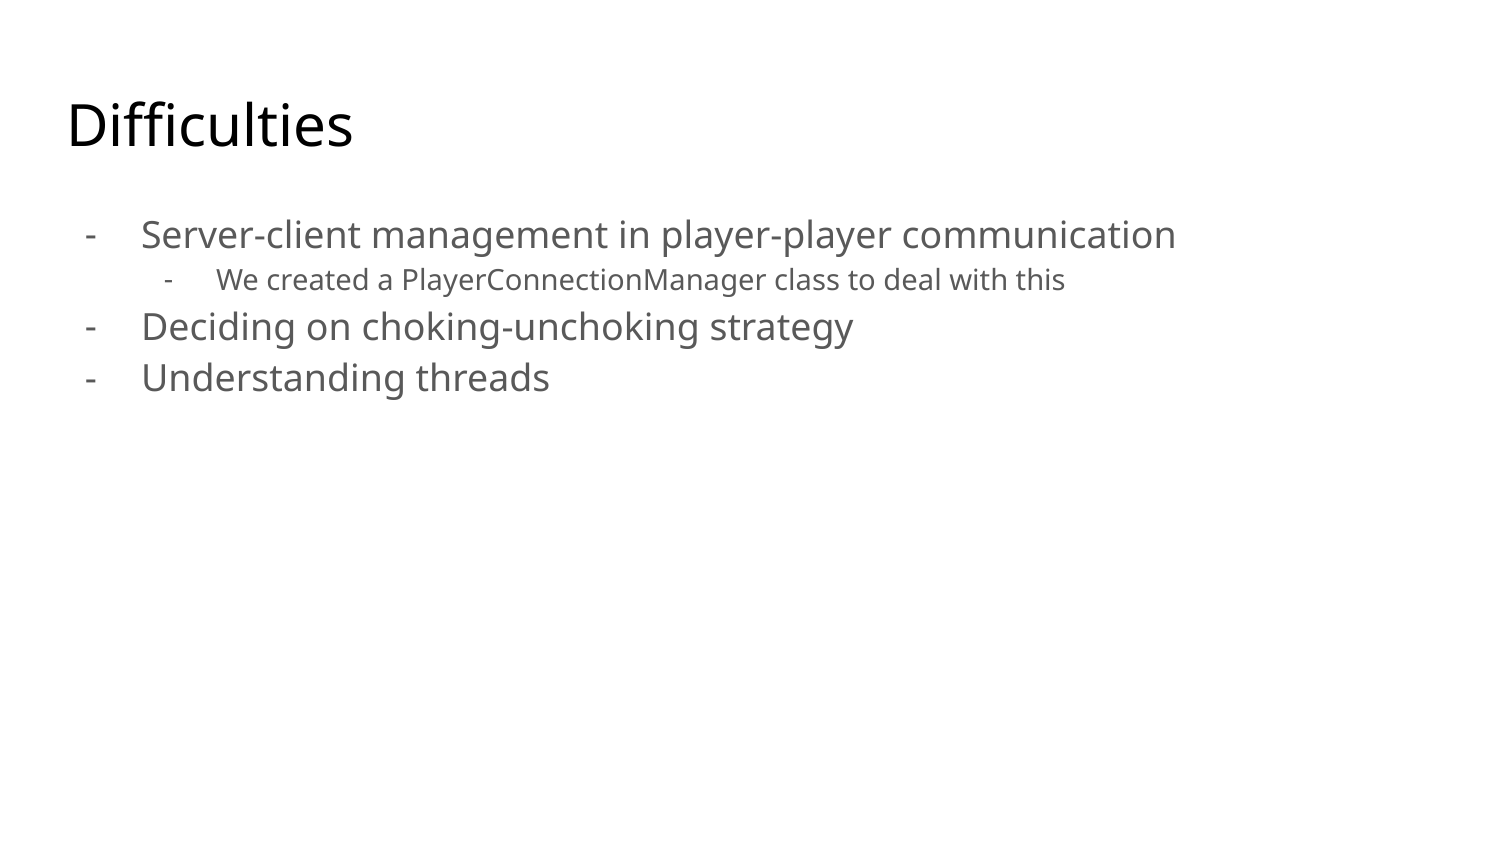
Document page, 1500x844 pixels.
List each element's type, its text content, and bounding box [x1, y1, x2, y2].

title Difficulties [51, 72, 1449, 167]
list Server-client management in player-player communication We created a PlayerConnectionManager class to deal with this Deciding on choking-unchoking strategy Understanding threads [51, 189, 1449, 750]
